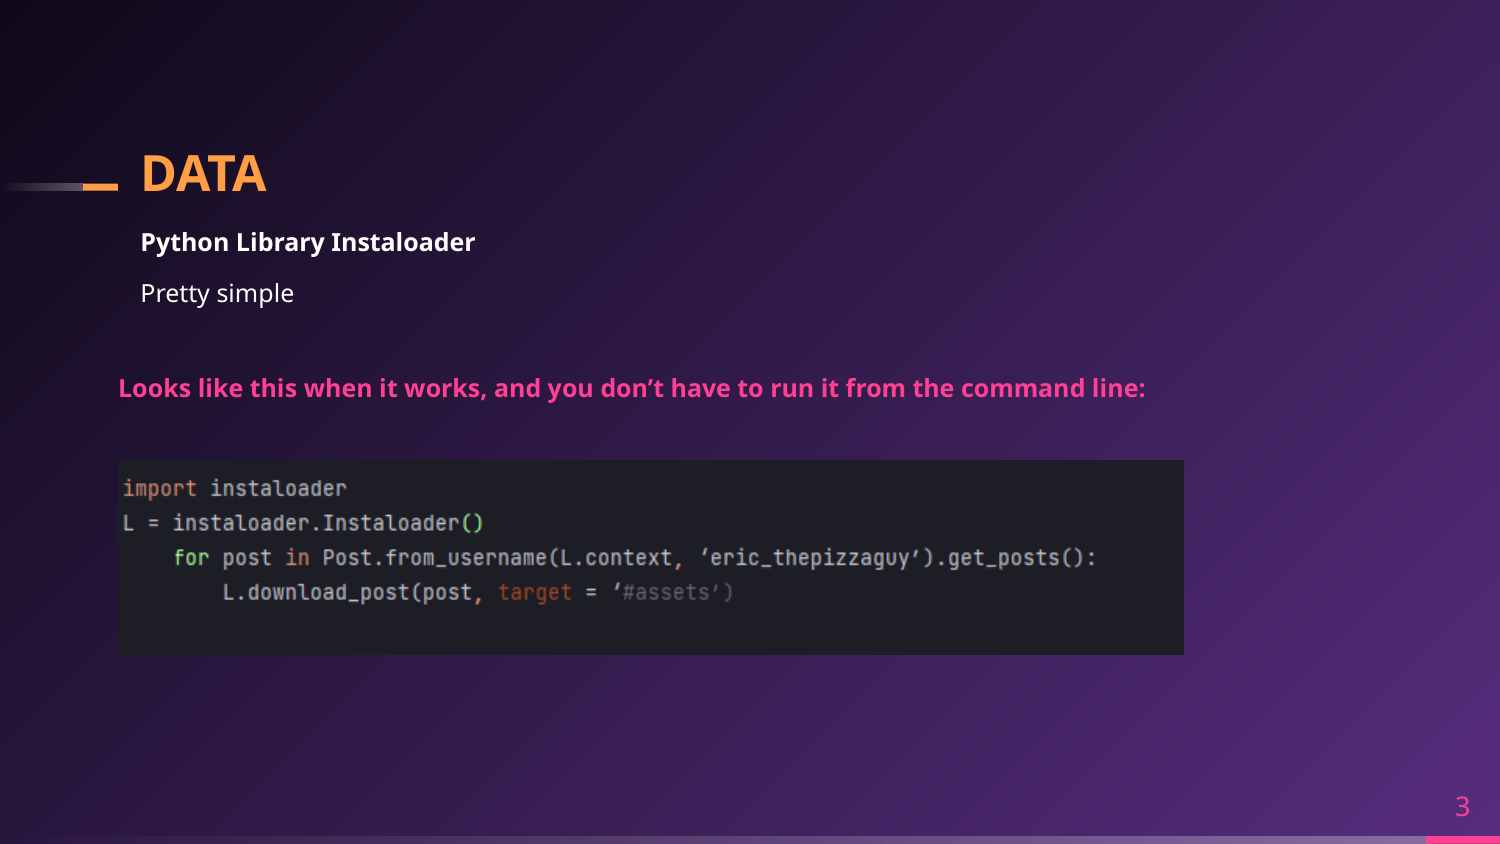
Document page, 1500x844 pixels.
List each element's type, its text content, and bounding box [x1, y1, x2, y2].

slide_number 3 [1426, 779, 1500, 837]
picture [117, 460, 1185, 655]
list Looks like this when it works, and you don’t have to run it from the command line: [118, 368, 1338, 476]
title DATA [140, 137, 1011, 203]
list Python Library Instaloader Pretty simple [140, 222, 711, 368]
